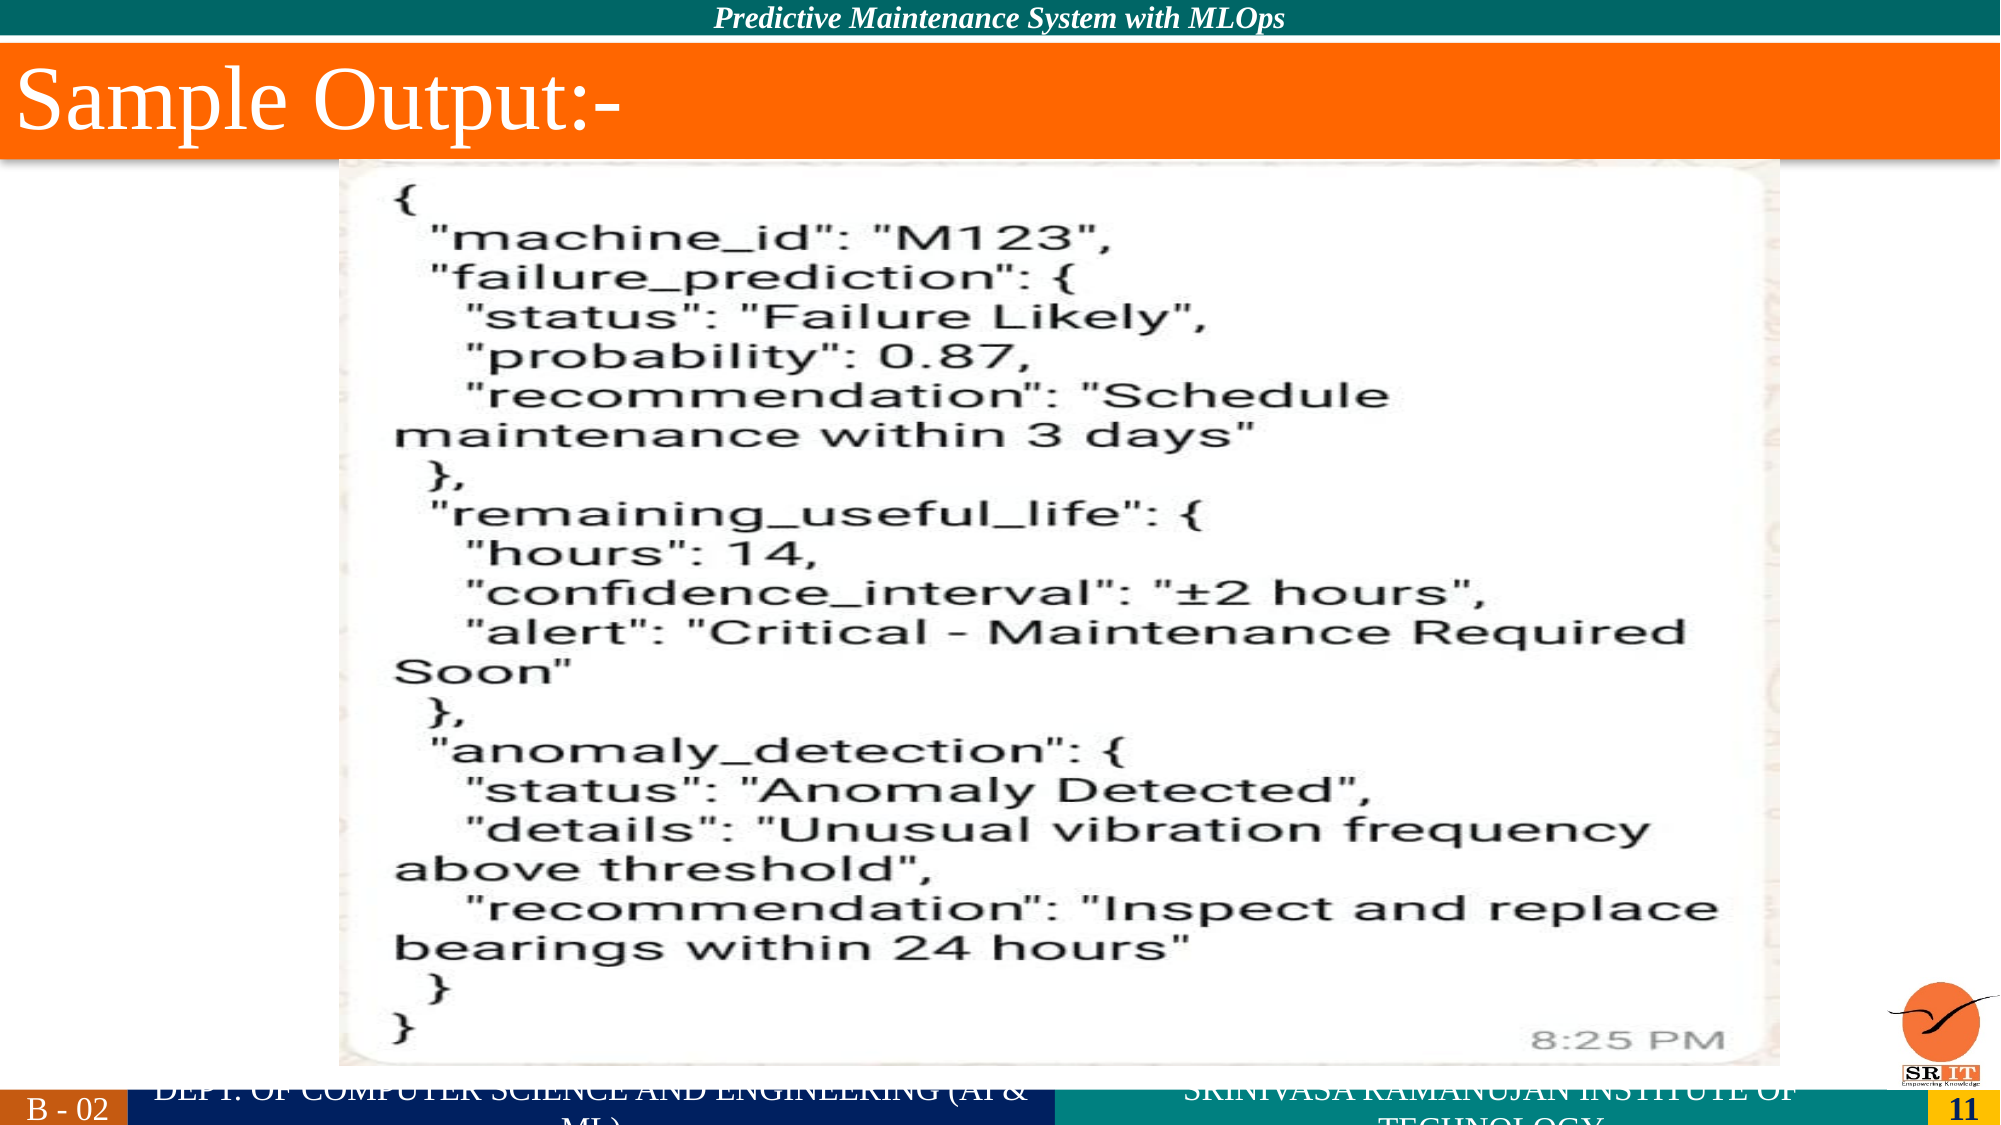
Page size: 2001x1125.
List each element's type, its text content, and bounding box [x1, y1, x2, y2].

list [339, 159, 1780, 1066]
picture [1887, 977, 2000, 1090]
title Sample Output:- [0, 42, 2000, 160]
